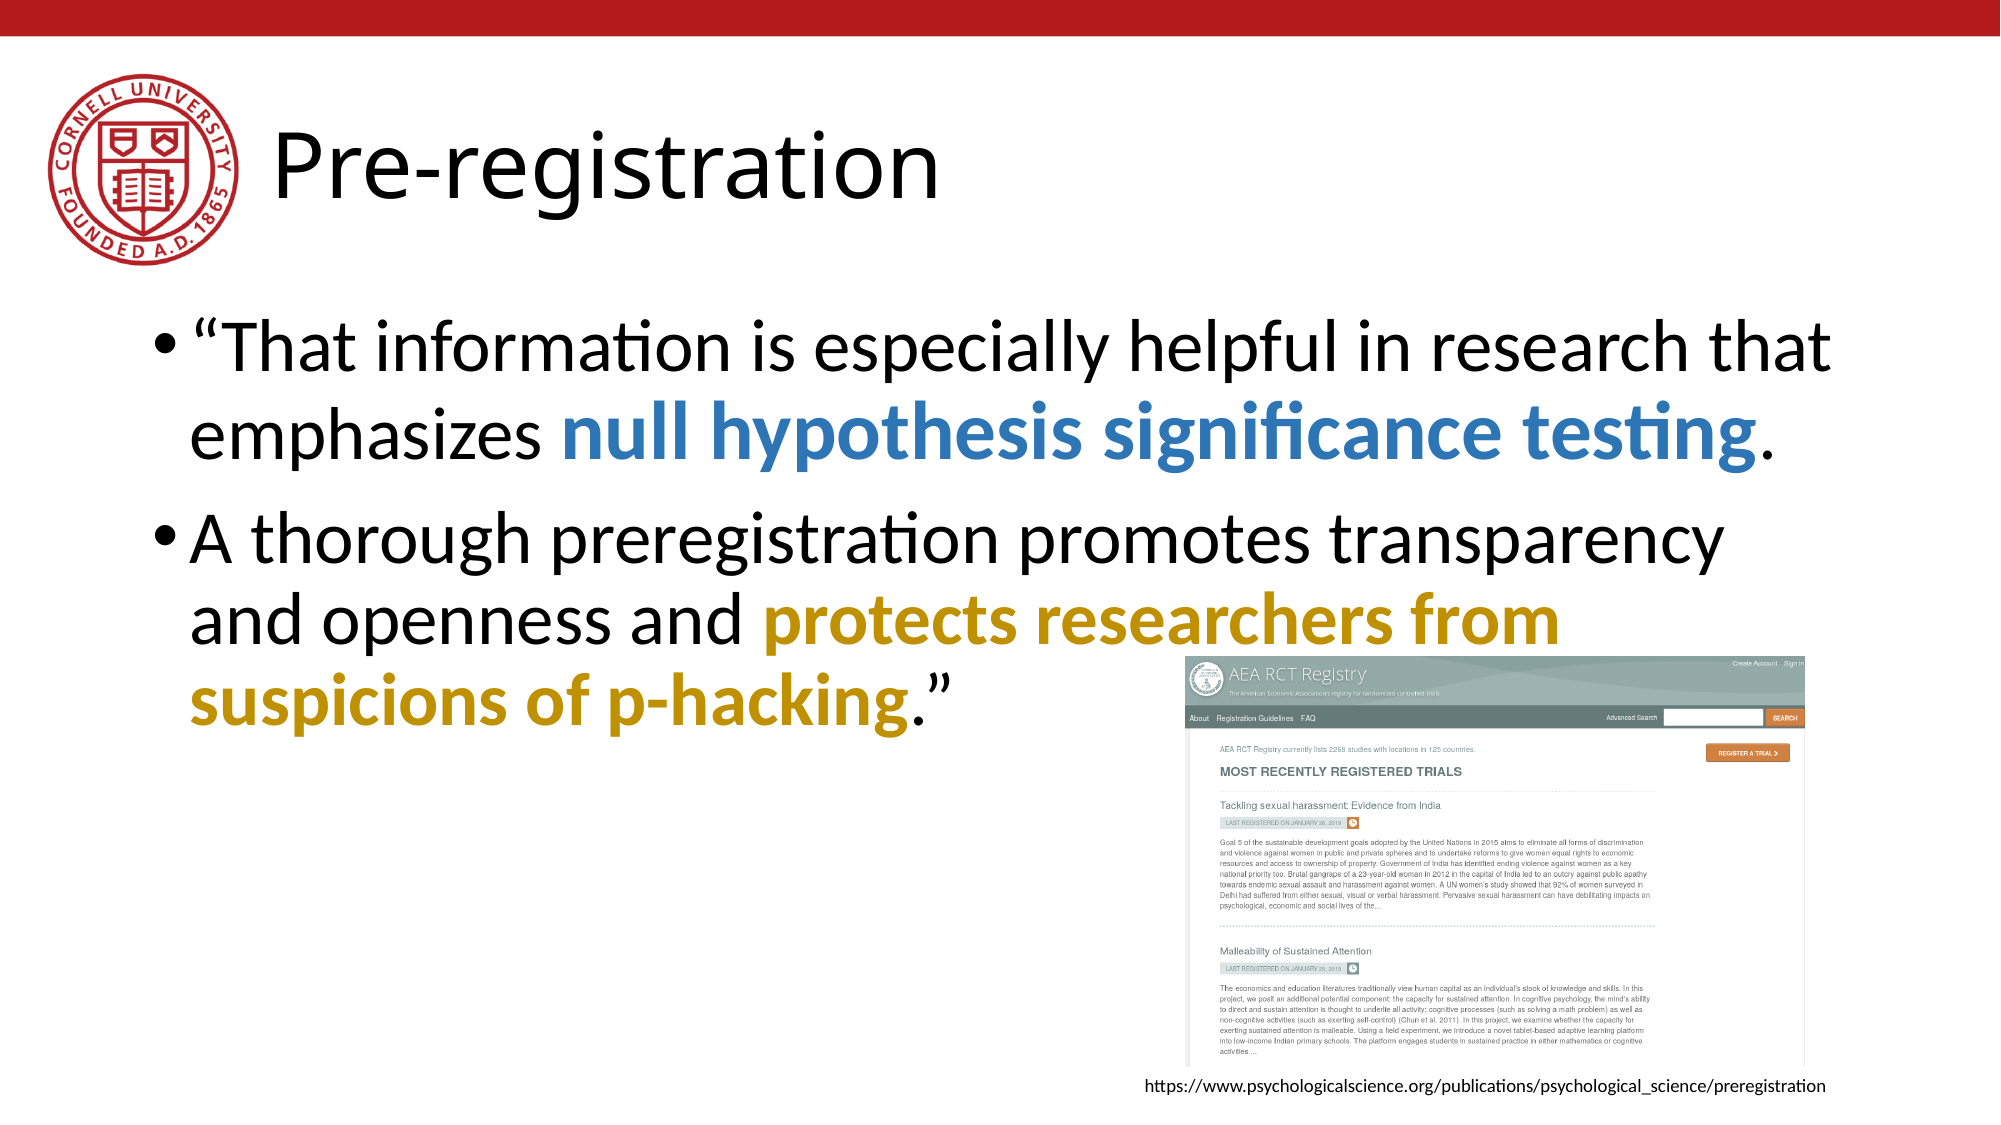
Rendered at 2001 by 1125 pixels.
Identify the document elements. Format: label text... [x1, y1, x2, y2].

picture [1185, 656, 1805, 1067]
picture [39, 65, 255, 274]
title Pre-registration [255, 59, 1860, 278]
list “That information is especially helpful in research that emphasizes null hypothesis significance testing. A thorough preregistration promotes transparency and openness and protects researchers from suspicions of p-hacking.” [137, 299, 1863, 1014]
text_box https://www.psychologicalscience.org/publications/psychological_science/preregistration [1129, 1066, 1860, 1104]
